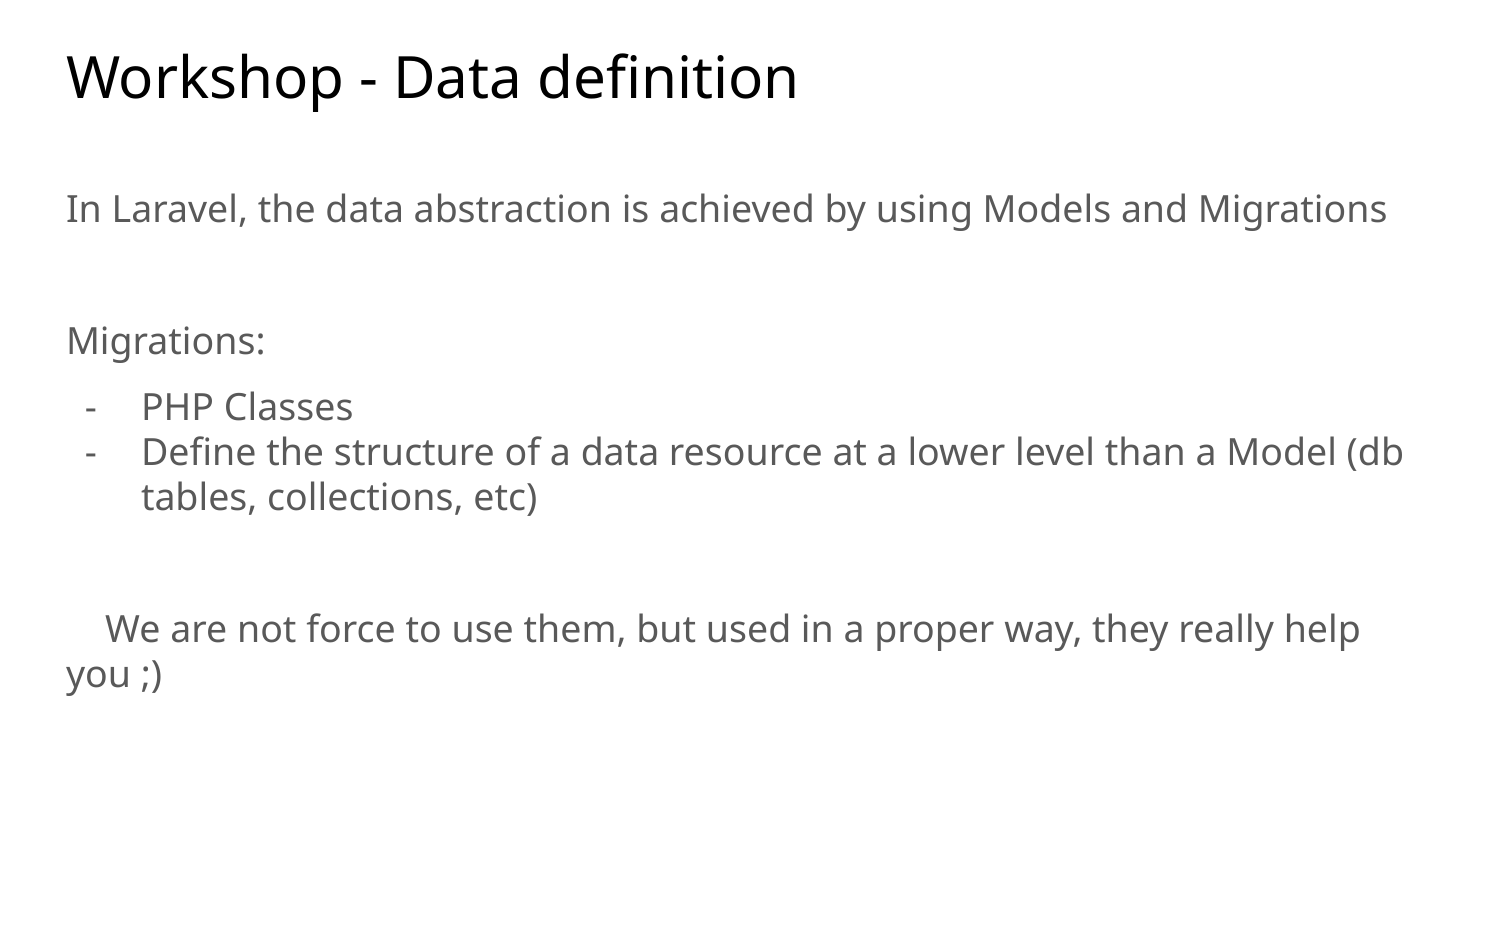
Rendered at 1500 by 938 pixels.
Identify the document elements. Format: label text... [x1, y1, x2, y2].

list In Laravel, the data abstraction is achieved by using Models and Migrations Migrations: PHP Classes Define the structure of a data resource at a lower level than a Model (db tables, collections, etc) We are not force to use them, but used in a proper way, they really help you ;) [51, 104, 1449, 887]
title Workshop - Data definition [51, 25, 1449, 104]
